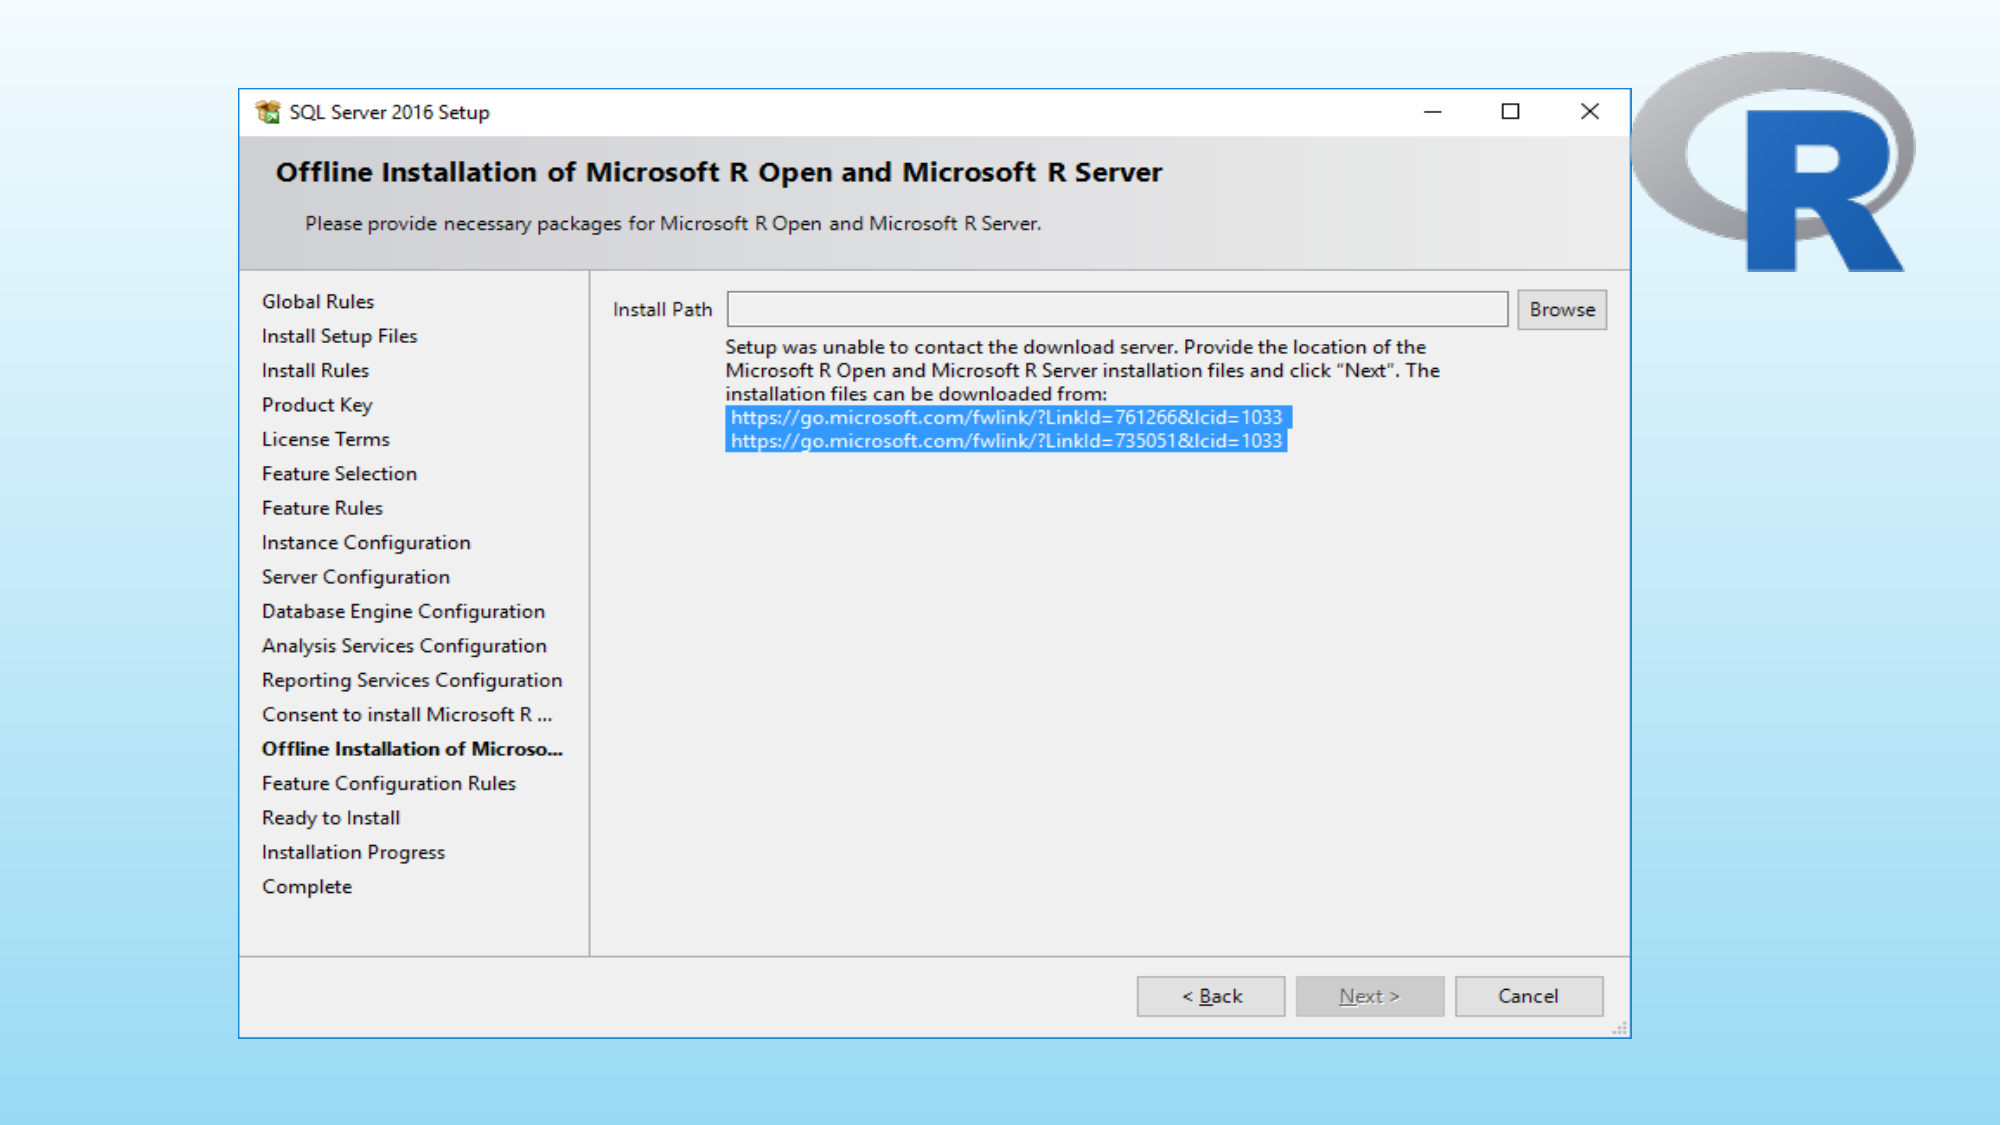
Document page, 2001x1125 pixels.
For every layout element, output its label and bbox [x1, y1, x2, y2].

picture [238, 50, 1916, 1040]
